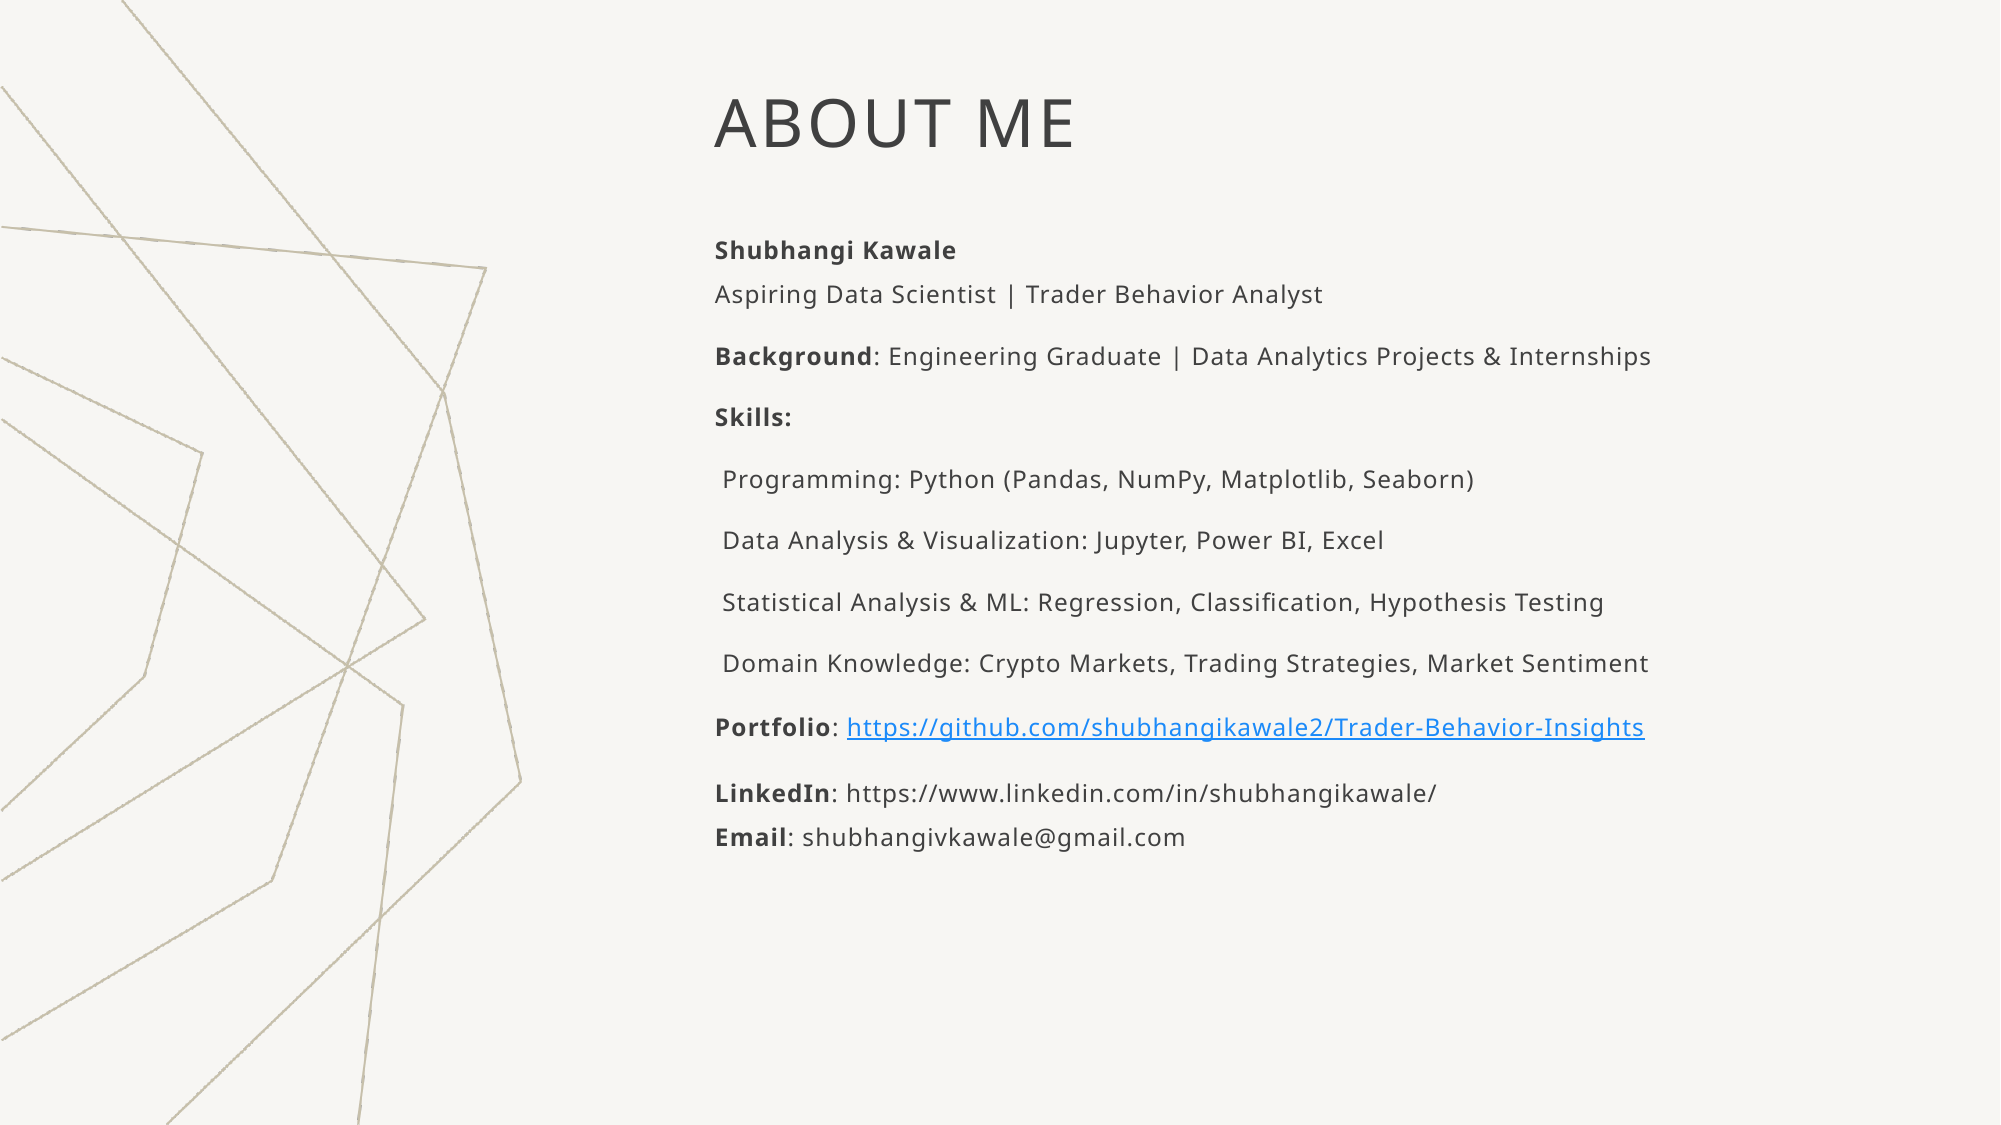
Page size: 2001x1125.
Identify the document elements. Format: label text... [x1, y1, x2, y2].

title About me [699, 72, 1113, 170]
picture [0, 0, 522, 1125]
subtitle Shubhangi Kawale Aspiring Data Scientist | Trader Behavior Analyst Background: Engineering Graduate | Data Analytics Projects & Internships Skills: Programming: Python (Pandas, NumPy, Matplotlib, Seaborn) Data Analysis & Visualization: Jupyter, Power BI, Excel Statistical Analysis & ML: Regression, Classification, Hypothesis Testing Domain Knowledge: Crypto Markets, Trading Strategies, Market Sentiment Portfolio: https://github.com/shubhangikawale2/Trader-Behavior-Insights LinkedIn: https://www.linkedin.com/in/shubhangikawale/ Email: shubhangivkawale@gmail.com [699, 212, 1935, 860]
